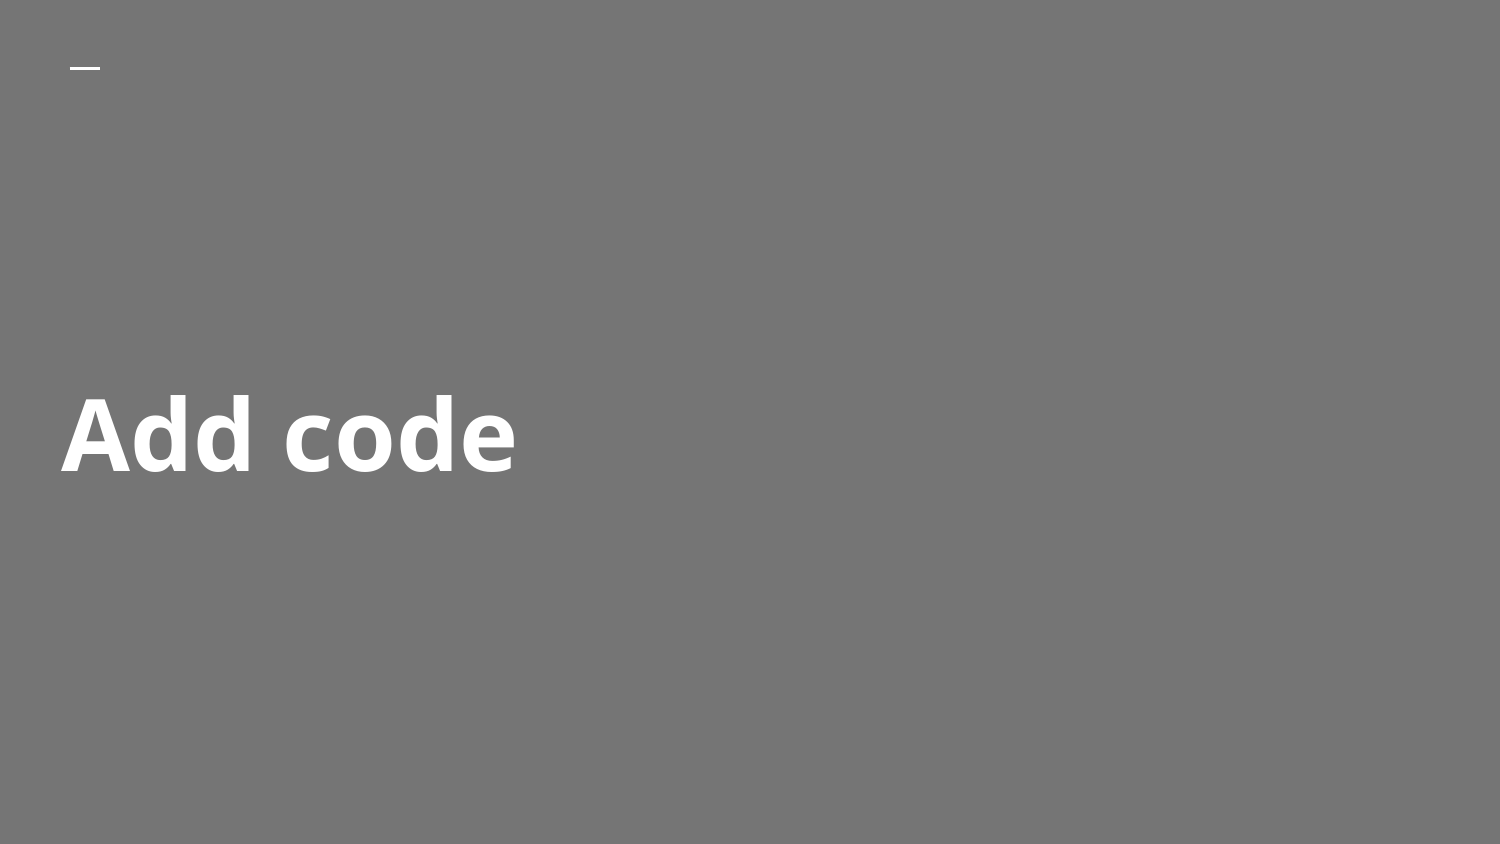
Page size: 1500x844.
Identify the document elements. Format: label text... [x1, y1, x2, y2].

title Add code [46, 116, 1071, 746]
